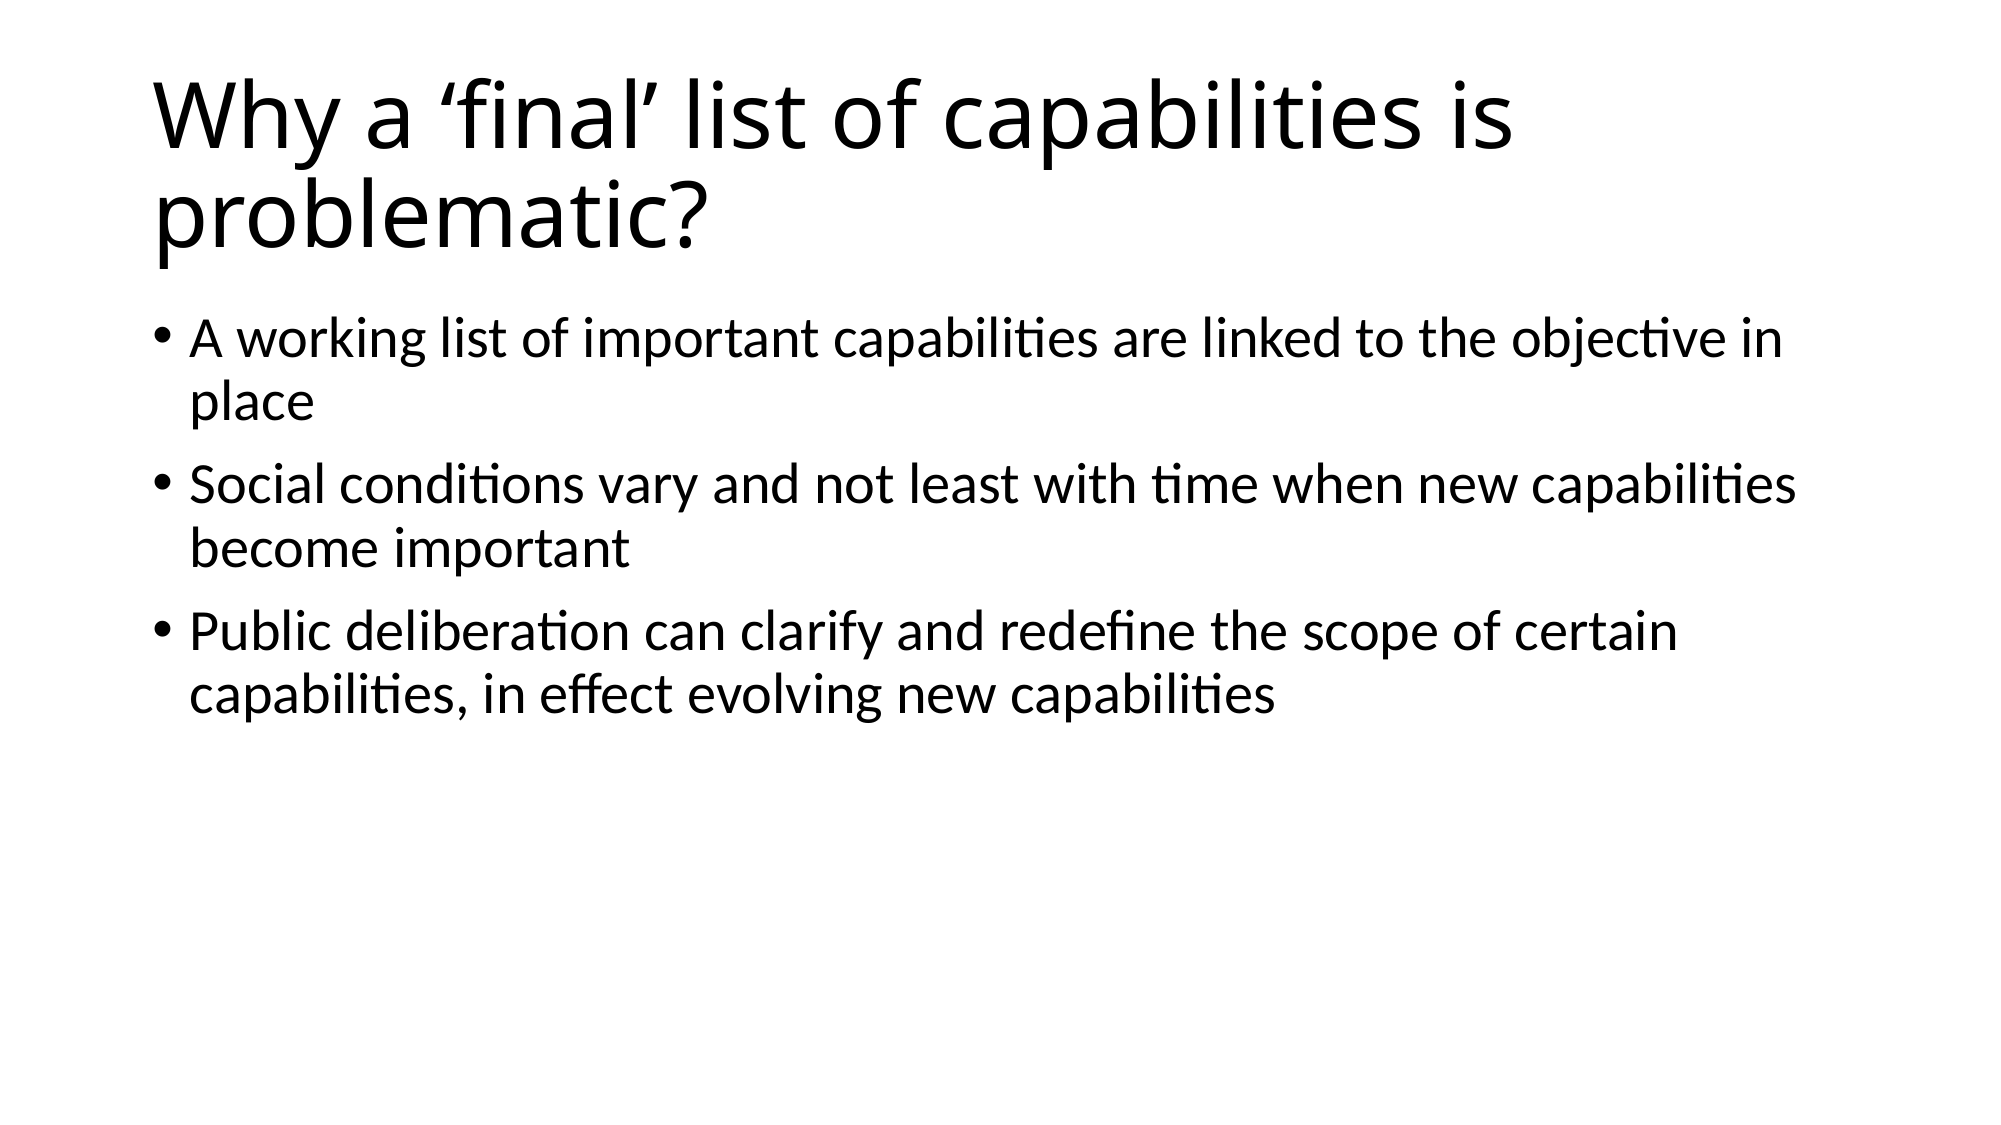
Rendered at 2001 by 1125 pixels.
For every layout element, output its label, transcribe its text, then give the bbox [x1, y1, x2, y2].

title Why a ‘final’ list of capabilities is problematic? [137, 59, 1863, 278]
list A working list of important capabilities are linked to the objective in place Social conditions vary and not least with time when new capabilities become important Public deliberation can clarify and redefine the scope of certain capabilities, in effect evolving new capabilities [137, 299, 1863, 1014]
